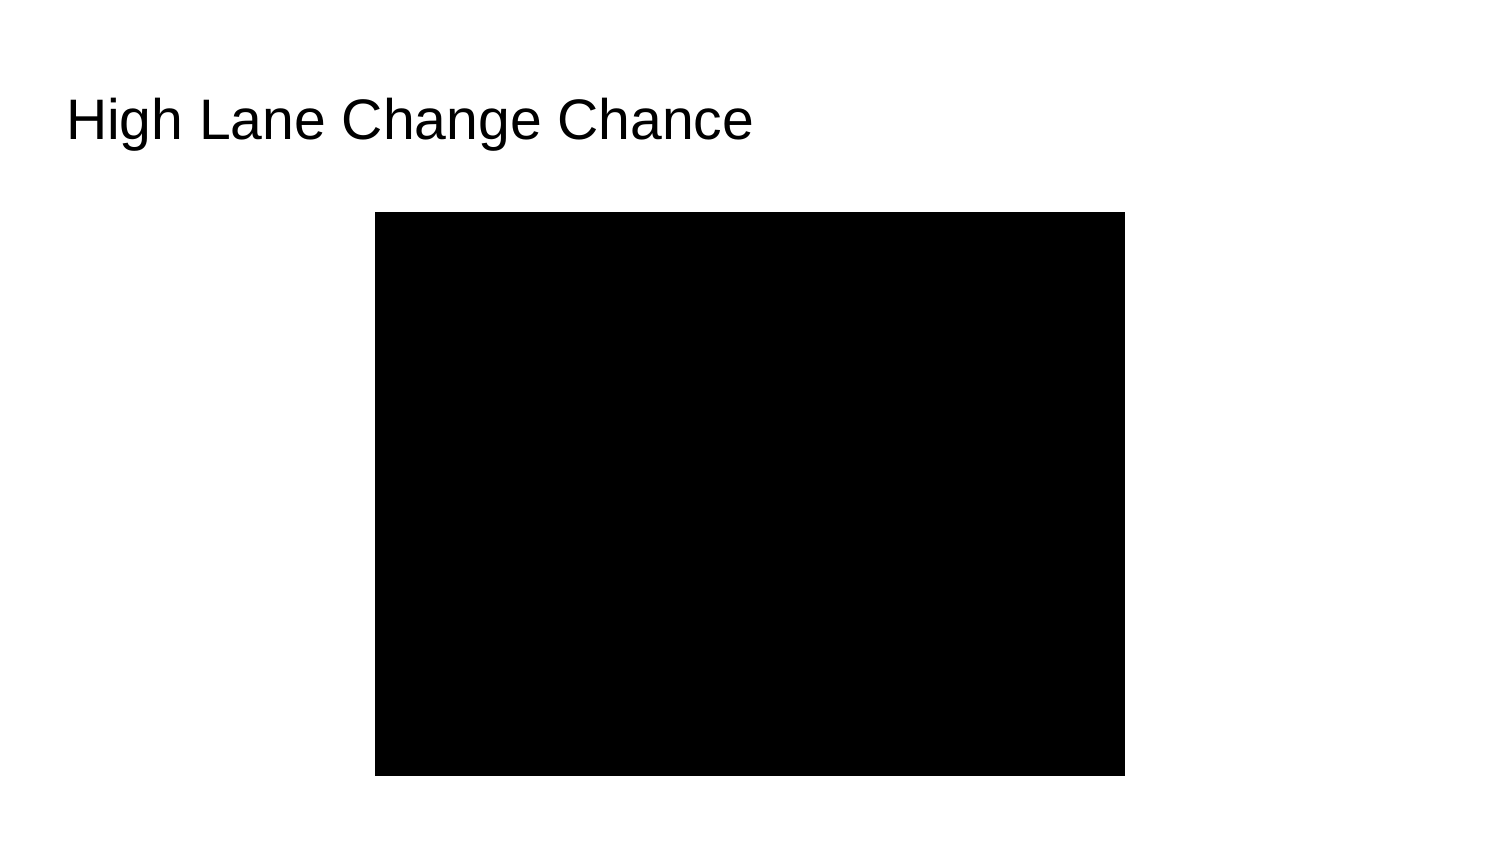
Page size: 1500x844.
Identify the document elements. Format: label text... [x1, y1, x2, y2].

title High Lane Change Chance [51, 72, 1449, 167]
picture [374, 212, 1126, 776]
